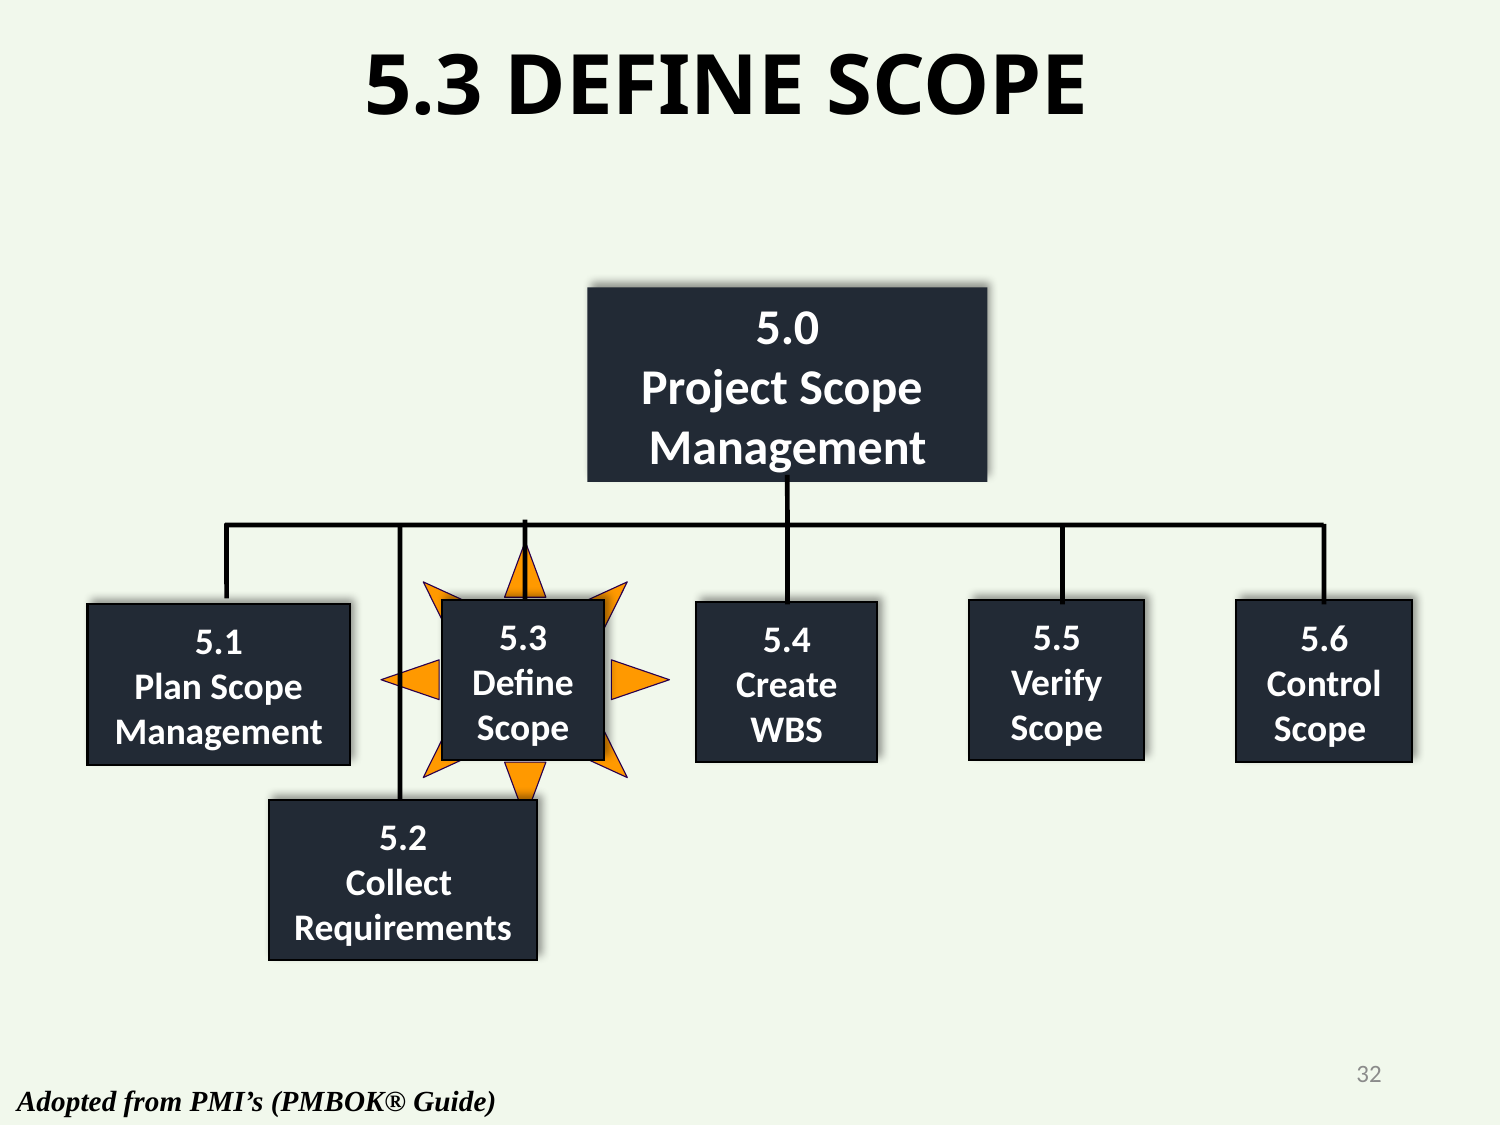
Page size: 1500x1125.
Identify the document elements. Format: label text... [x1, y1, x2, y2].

title 5.3 DEFINE SCOPE [125, 50, 1350, 125]
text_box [87, 287, 1413, 961]
slide_number 32 [1059, 1042, 1397, 1103]
text_box Adopted from PMI’s (PMBOK® Guide) [1, 1074, 519, 1125]
